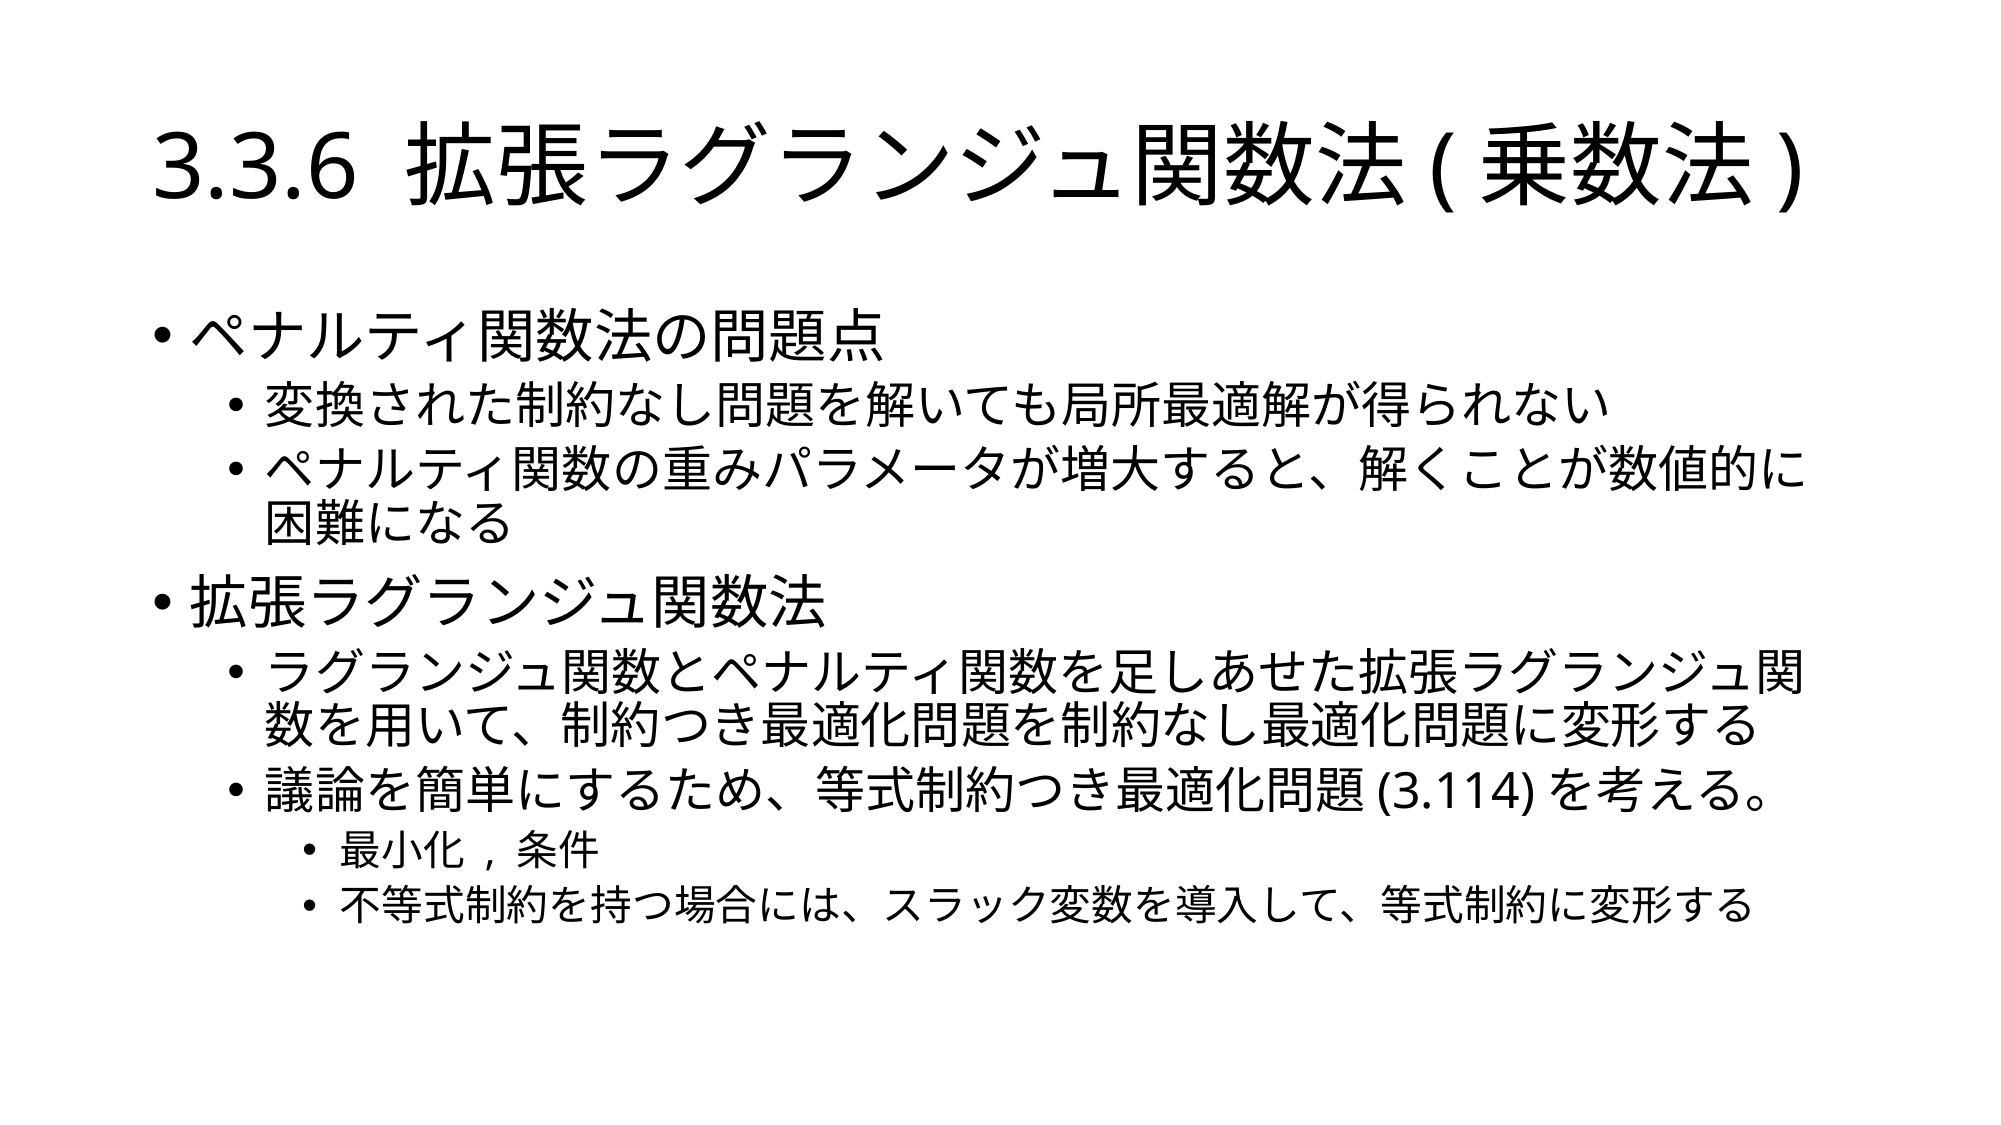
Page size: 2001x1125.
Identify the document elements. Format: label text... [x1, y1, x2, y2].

title 3.3.6 拡張ラグランジュ関数法(乗数法) [137, 59, 1863, 278]
